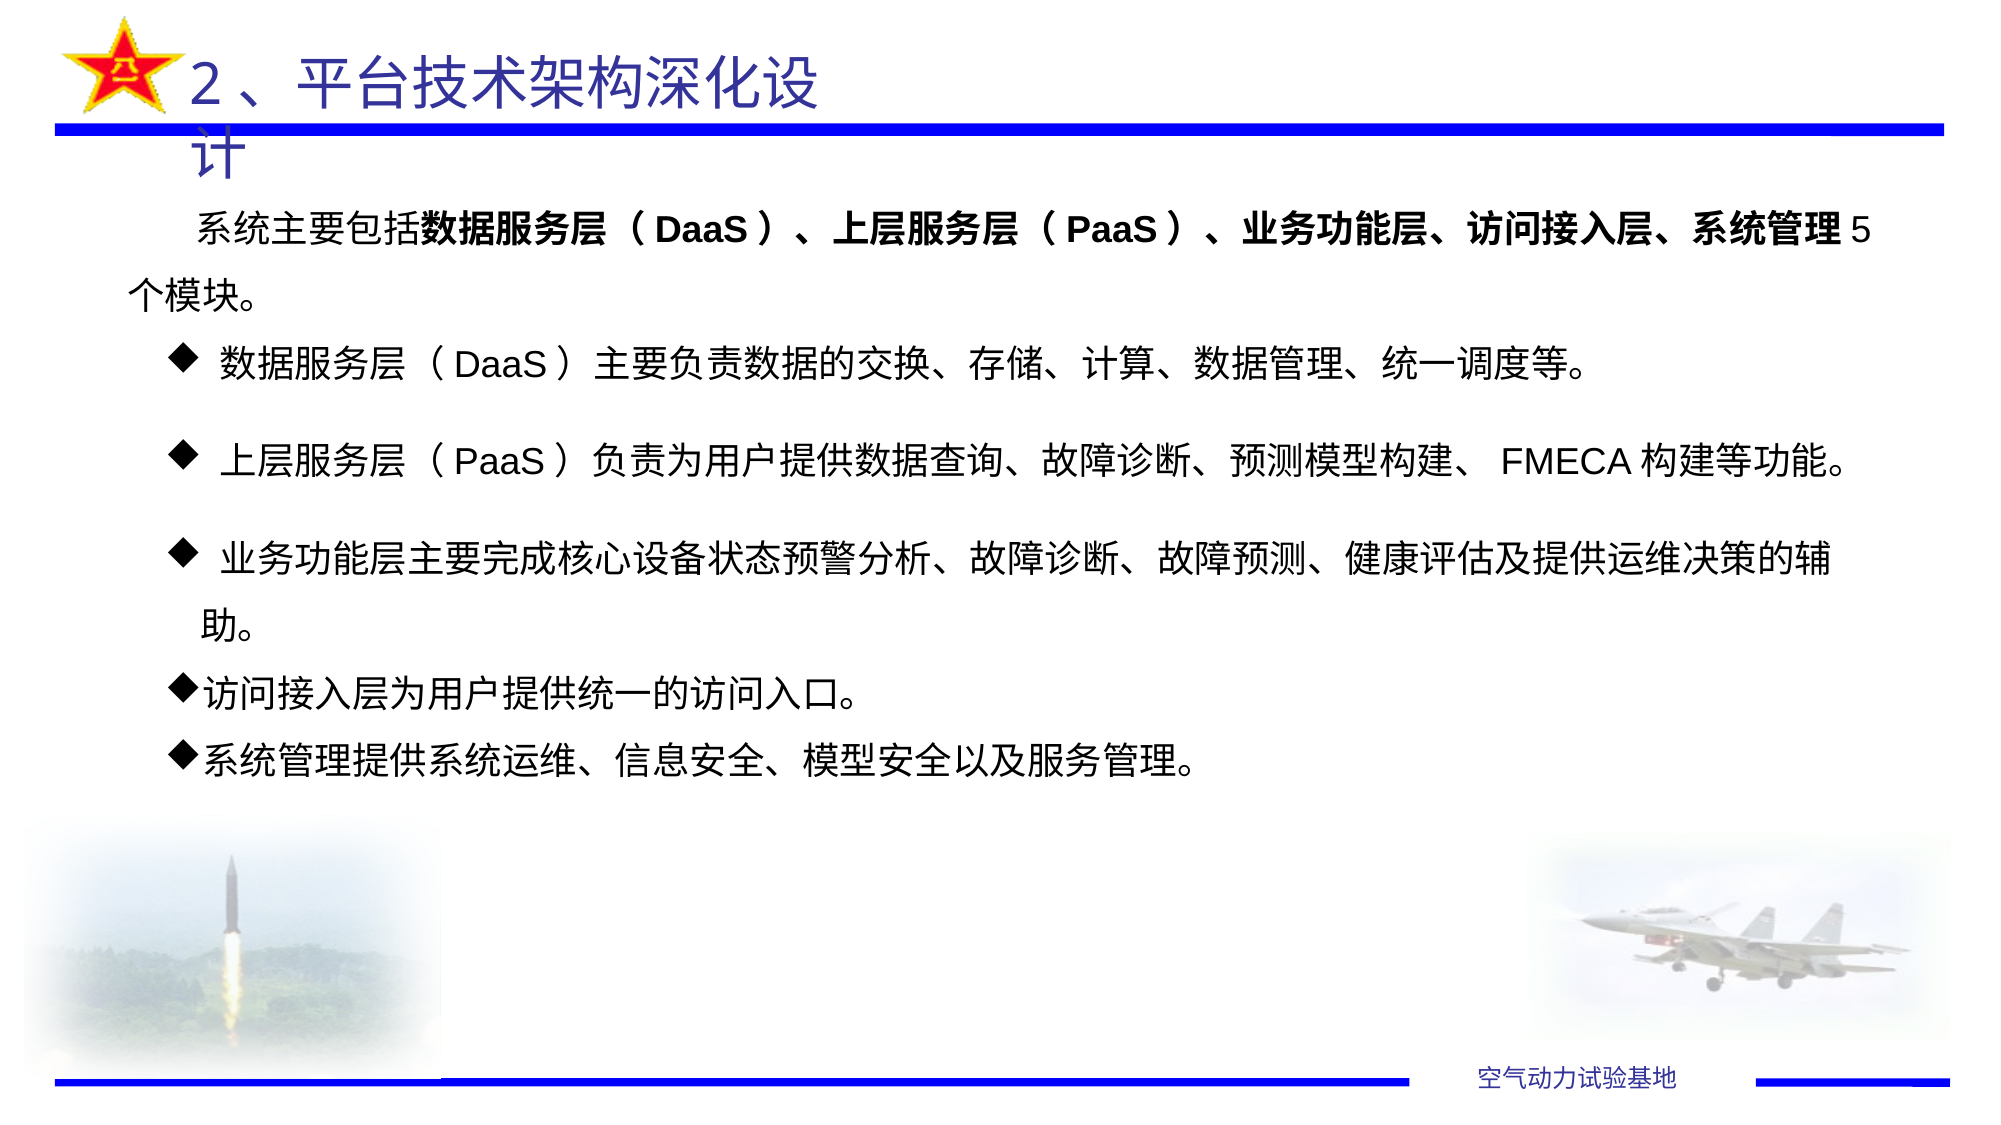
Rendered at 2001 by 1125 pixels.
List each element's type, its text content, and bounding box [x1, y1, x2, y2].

subtitle 2、平台技术架构深化设计 [174, 39, 883, 174]
picture [60, 15, 188, 117]
table_cell 整数 [1527, 833, 1951, 1041]
table_cell 整数 [24, 816, 441, 1078]
text_box 系统主要包括数据服务层（DaaS）、上层服务层（PaaS）、业务功能层、访问接入层、系统管理5个模块。 数据服务层（DaaS）主要负责数据的交换、存储、计算、数据管理、统一调度等。 上层服务层（PaaS）负责为用户提供数据查询、故障诊断、预测模型构建、FMECA构建等功能。 业务功能层主要完成核心设备状态预警分析、故障诊断、故障预测、健康评估及提供运维决策的辅助。 访问接入层为用户提供统一的访问入口。 系统管理提供系统运维、信息安全、模型安全以及服务管理。 [112, 174, 1888, 858]
